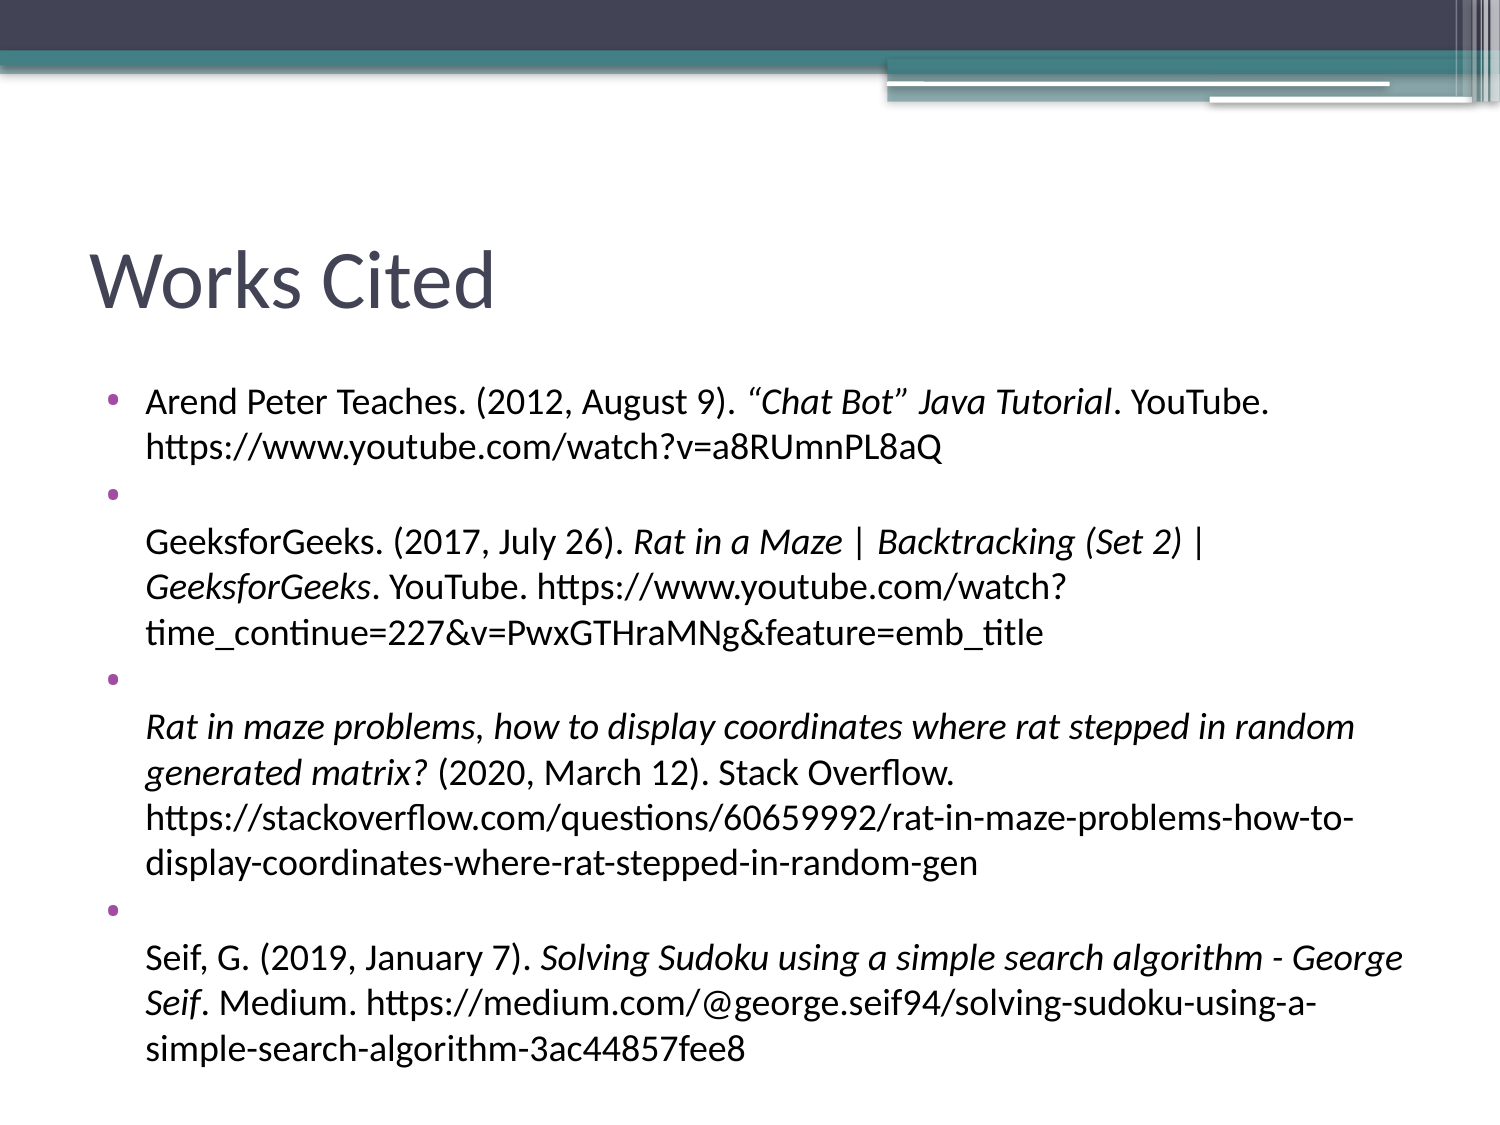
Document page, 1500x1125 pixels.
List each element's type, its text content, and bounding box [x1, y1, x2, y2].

list Arend Peter Teaches. (2012, August 9). “Chat Bot” Java Tutorial. YouTube. https://www.youtube.com/watch?v=a8RUmnPL8aQ GeeksforGeeks. (2017, July 26). Rat in a Maze | Backtracking (Set 2) | GeeksforGeeks. YouTube. https://www.youtube.com/watch?time_continue=227&v=PwxGTHraMNg&feature=emb_title Rat in maze problems, how to display coordinates where rat stepped in random generated matrix? (2020, March 12). Stack Overflow. https://stackoverflow.com/questions/60659992/rat-in-maze-problems-how-to-display-coordinates-where-rat-stepped-in-random-gen Seif, G. (2019, January 7). Solving Sudoku using a simple search algorithm - George Seif. Medium. https://medium.com/@george.seif94/solving-sudoku-using-a-simple-search-algorithm-3ac44857fee8 [75, 368, 1425, 1079]
title Works Cited [75, 187, 1425, 363]
